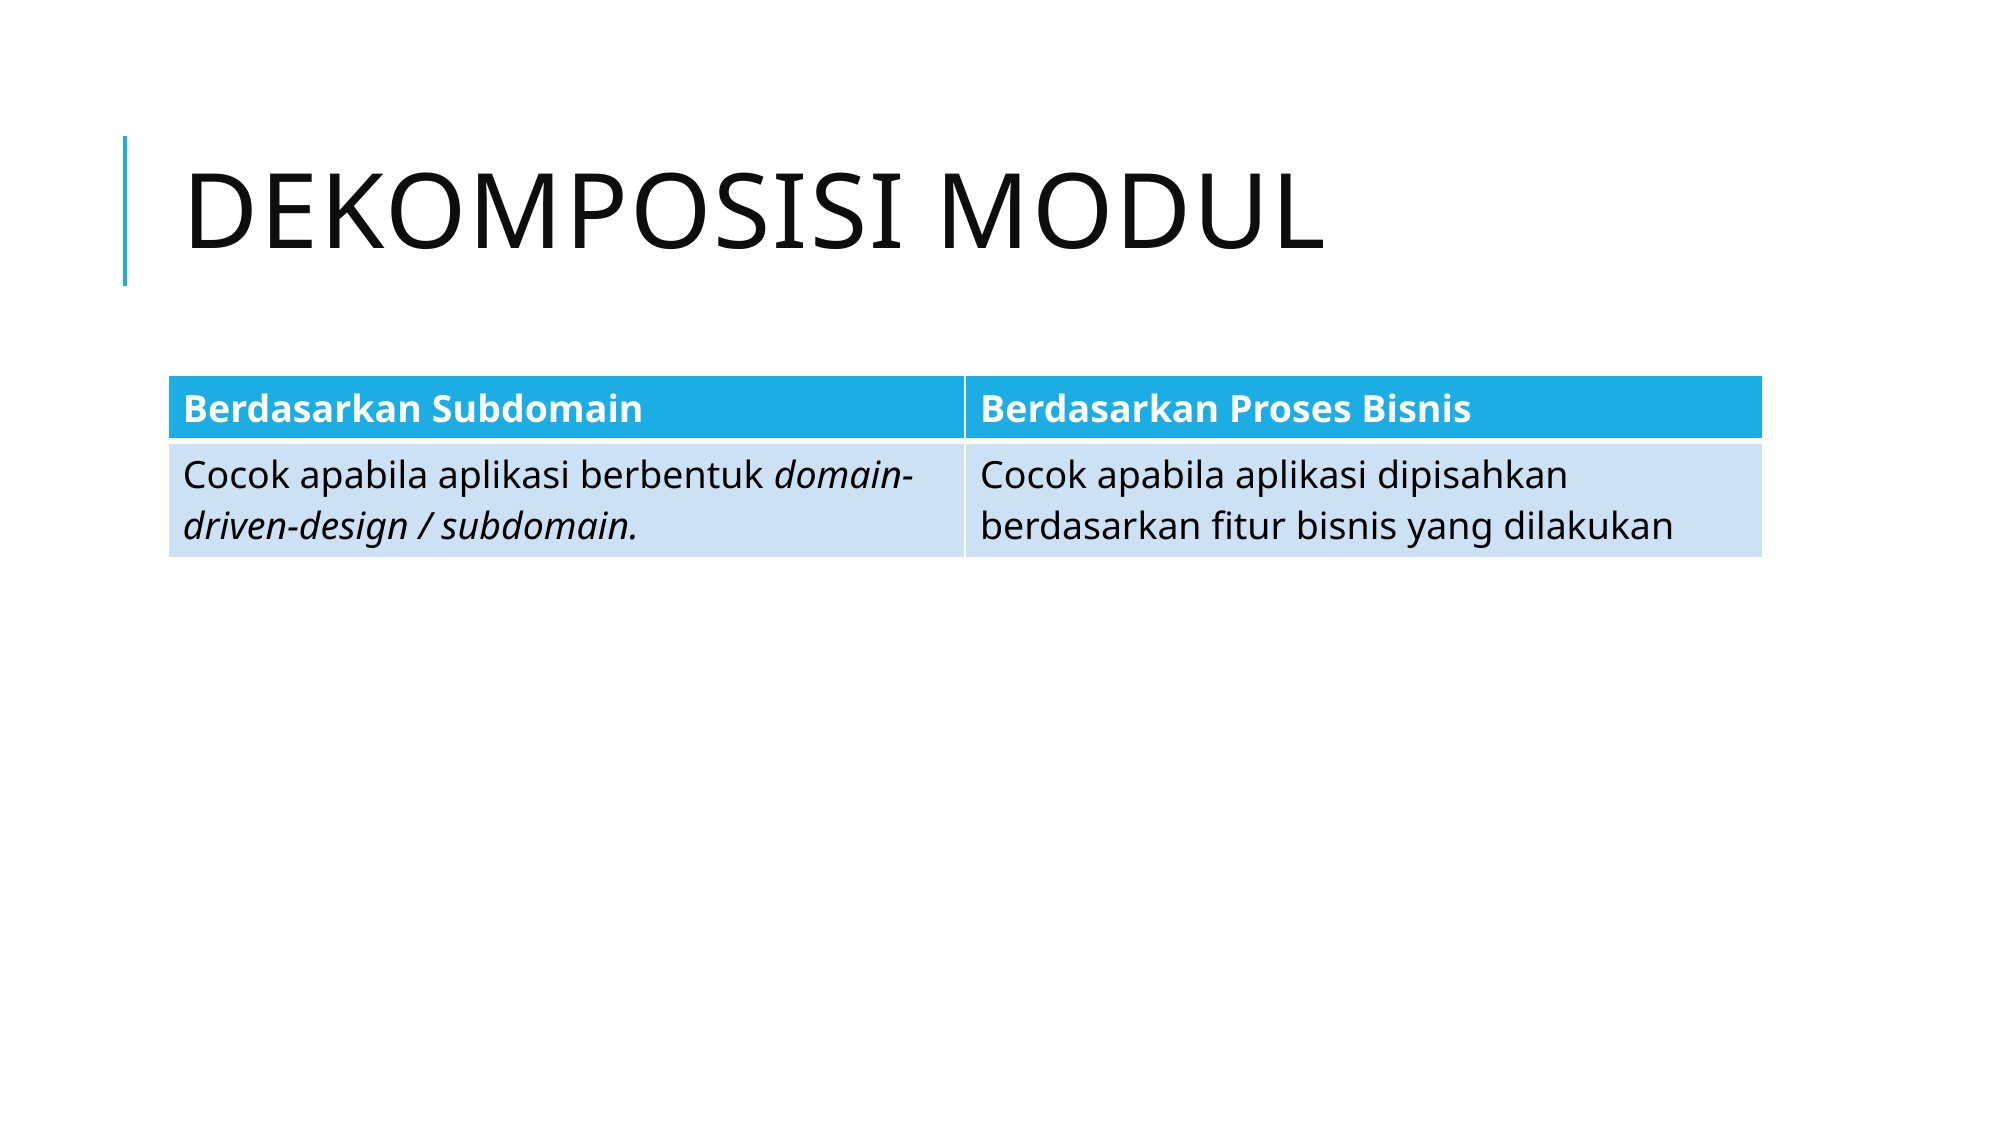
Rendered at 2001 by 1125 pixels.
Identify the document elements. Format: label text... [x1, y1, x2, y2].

table_cell Cocok apabila aplikasi dipisahkan berdasarkan fitur bisnis yang dilakukan [966, 444, 1762, 557]
table_header Berdasarkan Proses Bisnis [966, 376, 1762, 438]
table_header Berdasarkan Subdomain [169, 376, 964, 438]
title Dekomposisi modul [168, 96, 1763, 342]
table_cell Cocok apabila aplikasi berbentuk domain-driven-design / subdomain. [169, 444, 964, 557]
